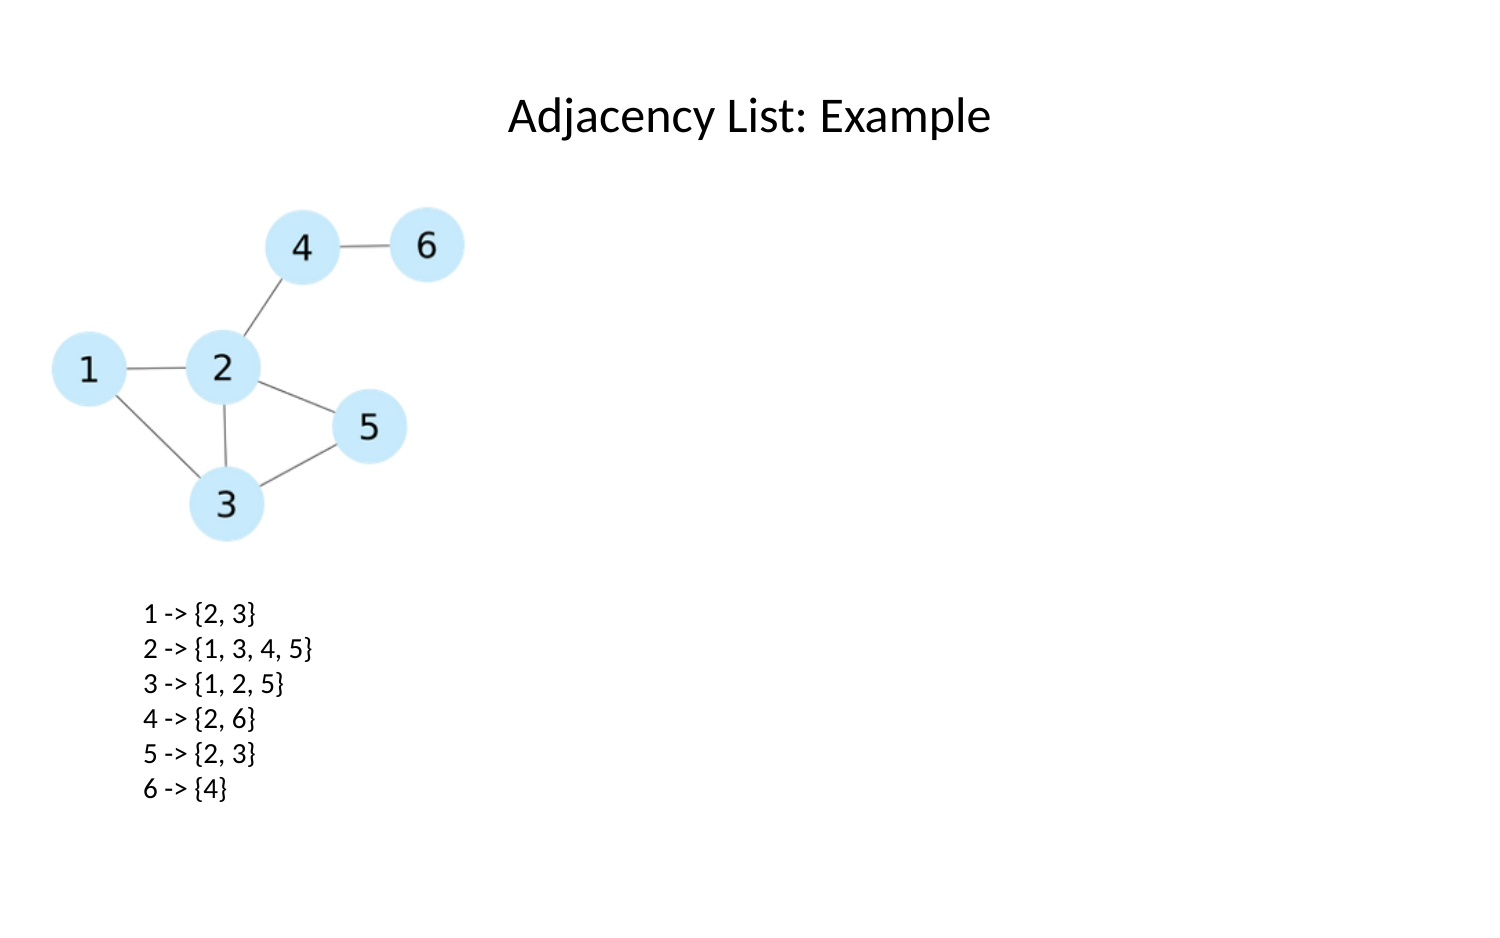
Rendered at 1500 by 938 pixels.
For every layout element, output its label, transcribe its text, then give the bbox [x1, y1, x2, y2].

text_box 1 -> {2, 3} 2 -> {1, 3, 4, 5} 3 -> {1, 2, 5} 4 -> {2, 6} 5 -> {2, 3} 6 -> {4} [135, 587, 416, 812]
picture [41, 196, 469, 549]
title Adjacency List: Example [74, 37, 1426, 159]
